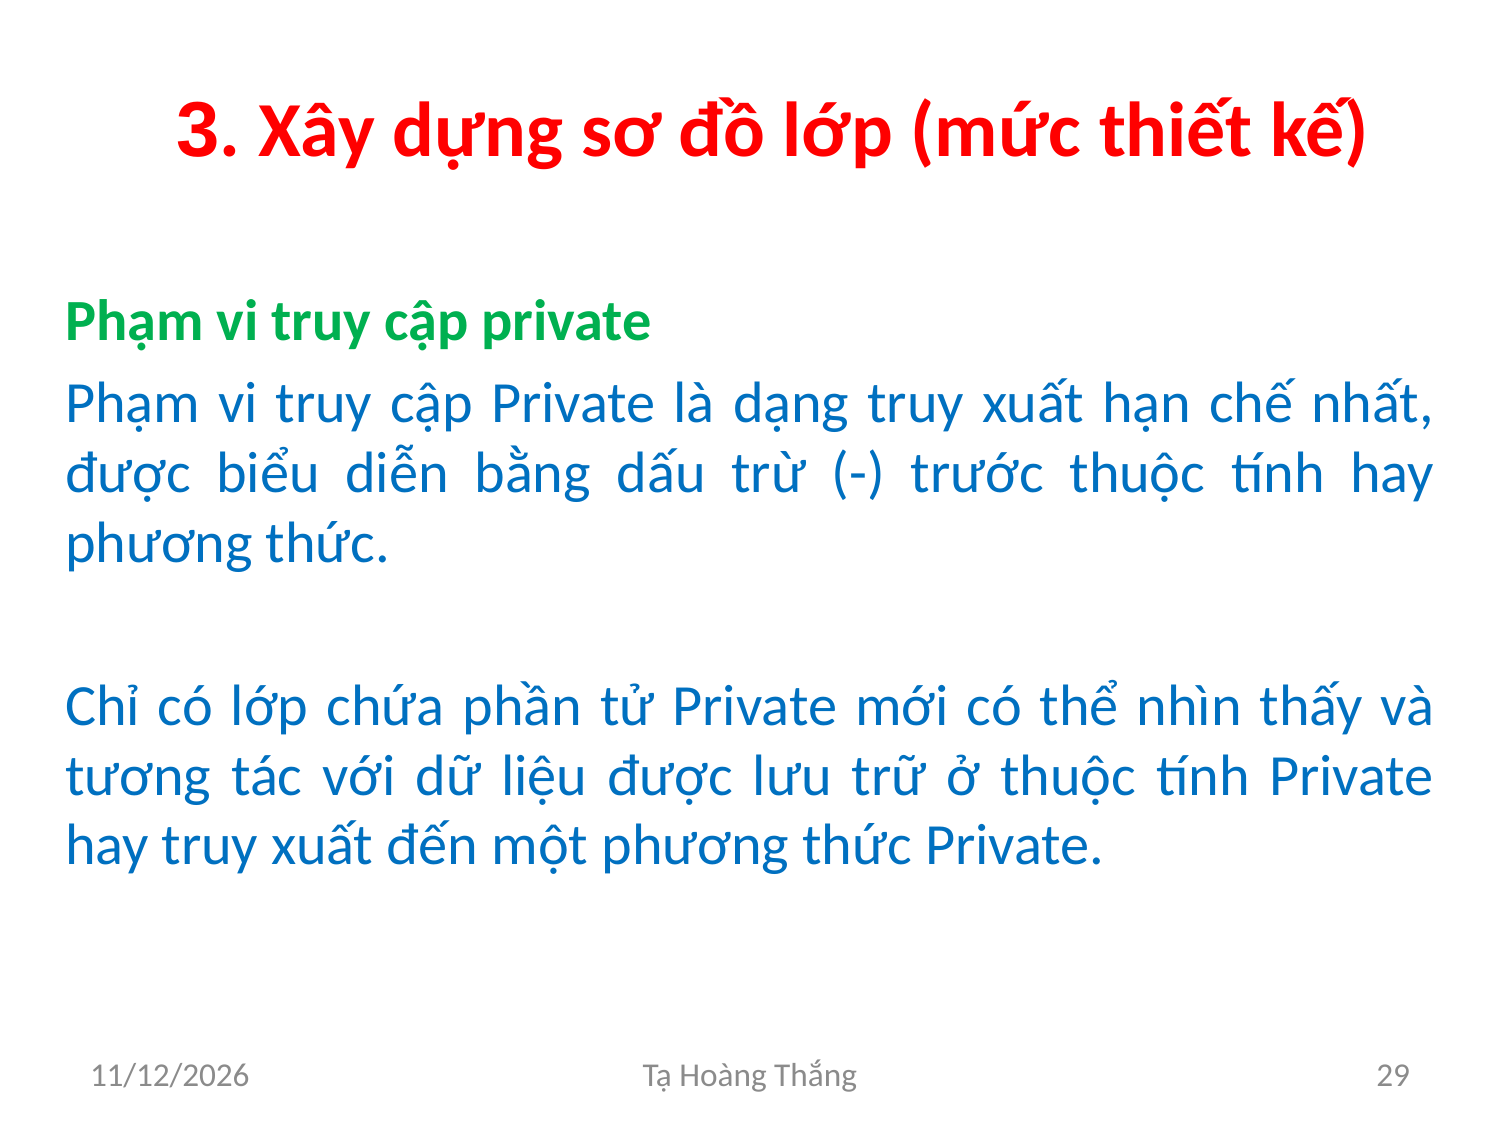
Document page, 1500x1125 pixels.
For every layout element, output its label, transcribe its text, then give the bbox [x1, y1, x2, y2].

footer Tạ Hoàng Thắng [512, 1042, 988, 1103]
slide_number 29 [1074, 1042, 1425, 1103]
title 3. Xây dựng sơ đồ lớp (mức thiết kế) [87, 37, 1438, 213]
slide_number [75, 1042, 425, 1103]
subtitle Phạm vi truy cập private Phạm vi truy cập Private là dạng truy xuất hạn chế nhất, được biểu diễn bằng dấu trừ (-) trước thuộc tính hay phương thức. Chỉ có lớp chứa phần tử Private mới có thể nhìn thấy và tương tác với dữ liệu được lưu trữ ở thuộc tính Private hay truy xuất đến một phương thức Private. [50, 275, 1450, 1063]
